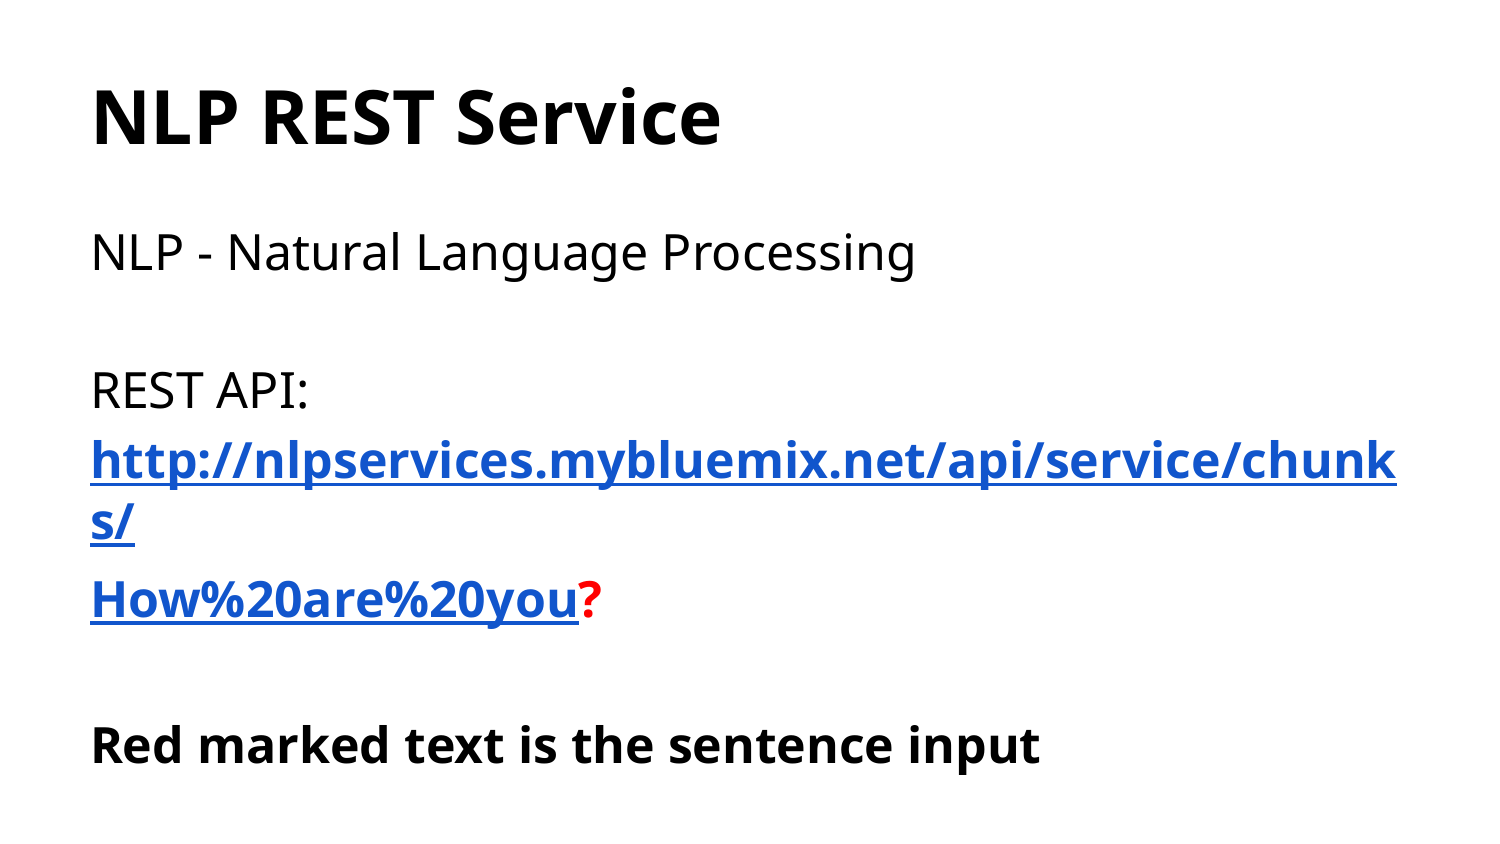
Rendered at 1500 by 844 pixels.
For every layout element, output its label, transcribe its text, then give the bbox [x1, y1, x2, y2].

title NLP REST Service [75, 33, 1425, 175]
list NLP - Natural Language Processing REST API: http://nlpservices.mybluemix.net/api/service/chunks/How%20are%20you? Red marked text is the sentence input [75, 196, 1425, 808]
